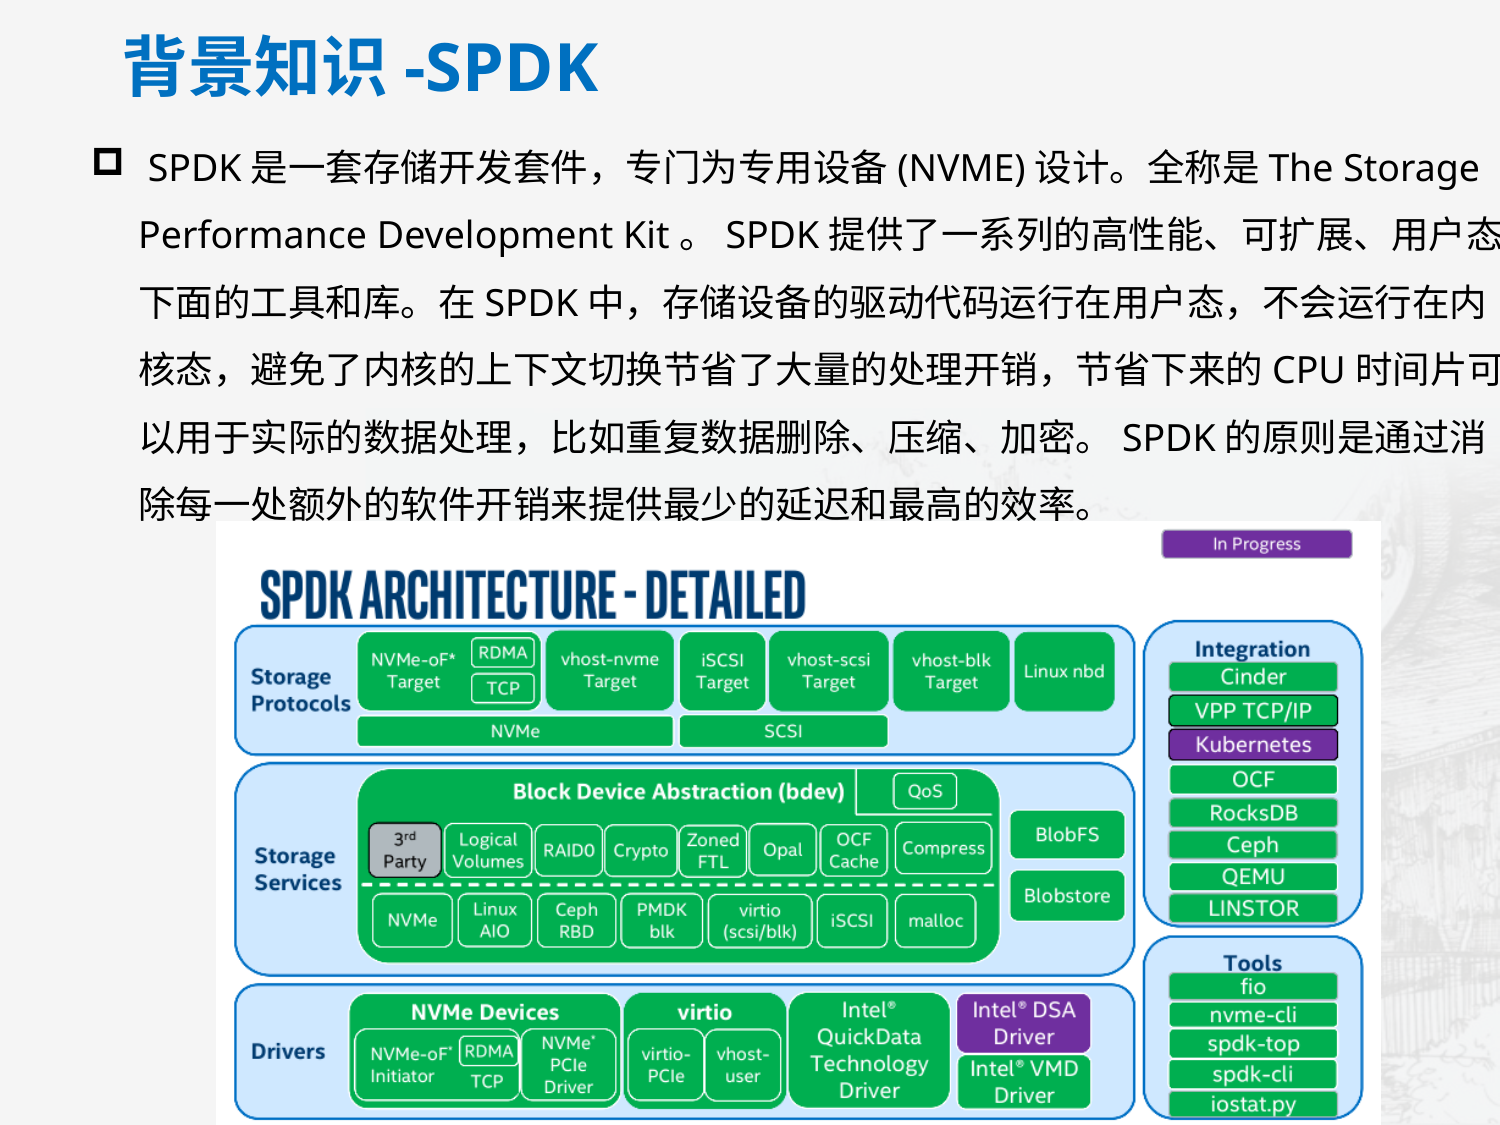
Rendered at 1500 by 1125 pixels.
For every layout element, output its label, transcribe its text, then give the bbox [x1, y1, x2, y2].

text_box 背景知识-SPDK [106, 16, 934, 192]
picture [215, 521, 1381, 1125]
text_box SPDK是一套存储开发套件，专门为专用设备(NVME)设计。全称是The Storage Performance Development Kit。SPDK提供了一系列的高性能、可扩展、用户态下面的工具和库。在SPDK中，存储设备的驱动代码运行在用户态，不会运行在内核态，避免了内核的上下文切换节省了大量的处理开销，节省下来的CPU时间片可以用于实际的数据处理，比如重复数据删除、压缩、加密。SPDK的原则是通过消除每一处额外的软件开销来提供最少的延迟和最高的效率。 [76, 114, 1500, 534]
